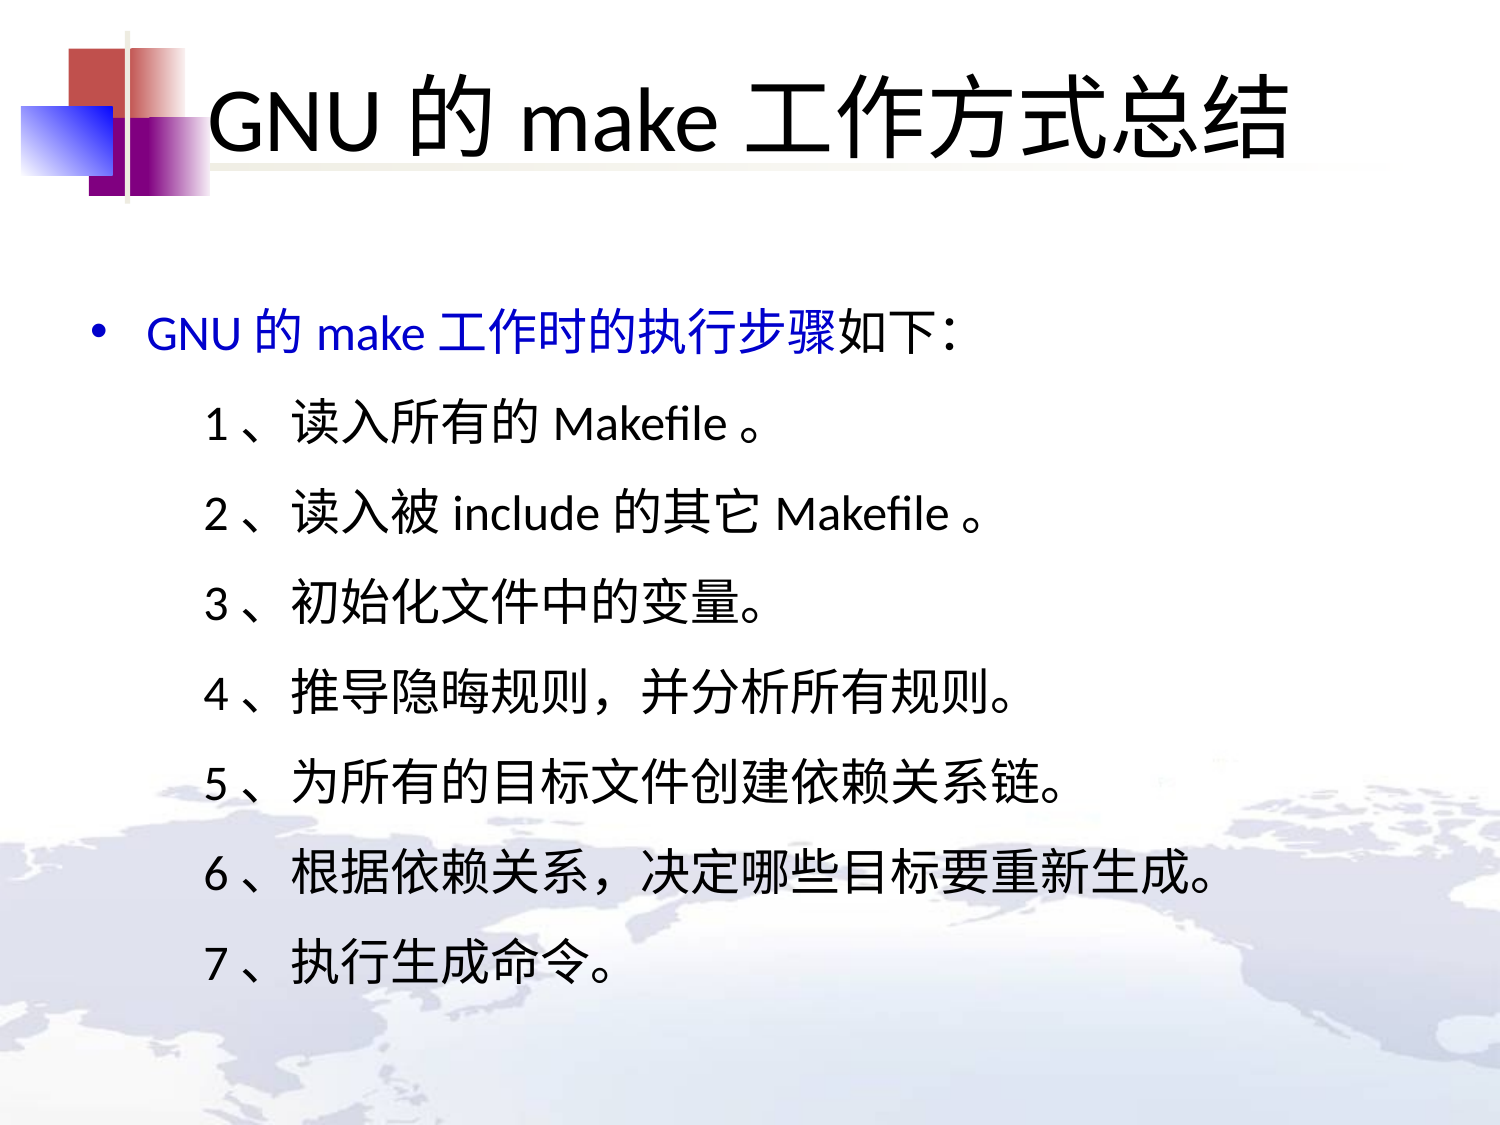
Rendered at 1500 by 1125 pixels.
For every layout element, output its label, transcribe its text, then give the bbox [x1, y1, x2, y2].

title GNU的make工作方式总结 [74, 44, 1426, 185]
picture [0, 0, 1500, 1125]
list GNU的make工作时的执行步骤如下： 1、读入所有的Makefile。 2、读入被include的其它Makefile。 3、初始化文件中的变量。 4、推导隐晦规则，并分析所有规则。 5、为所有的目标文件创建依赖关系链。 6、根据依赖关系，决定哪些目标要重新生成。 7、执行生成命令。 [74, 262, 1426, 1006]
